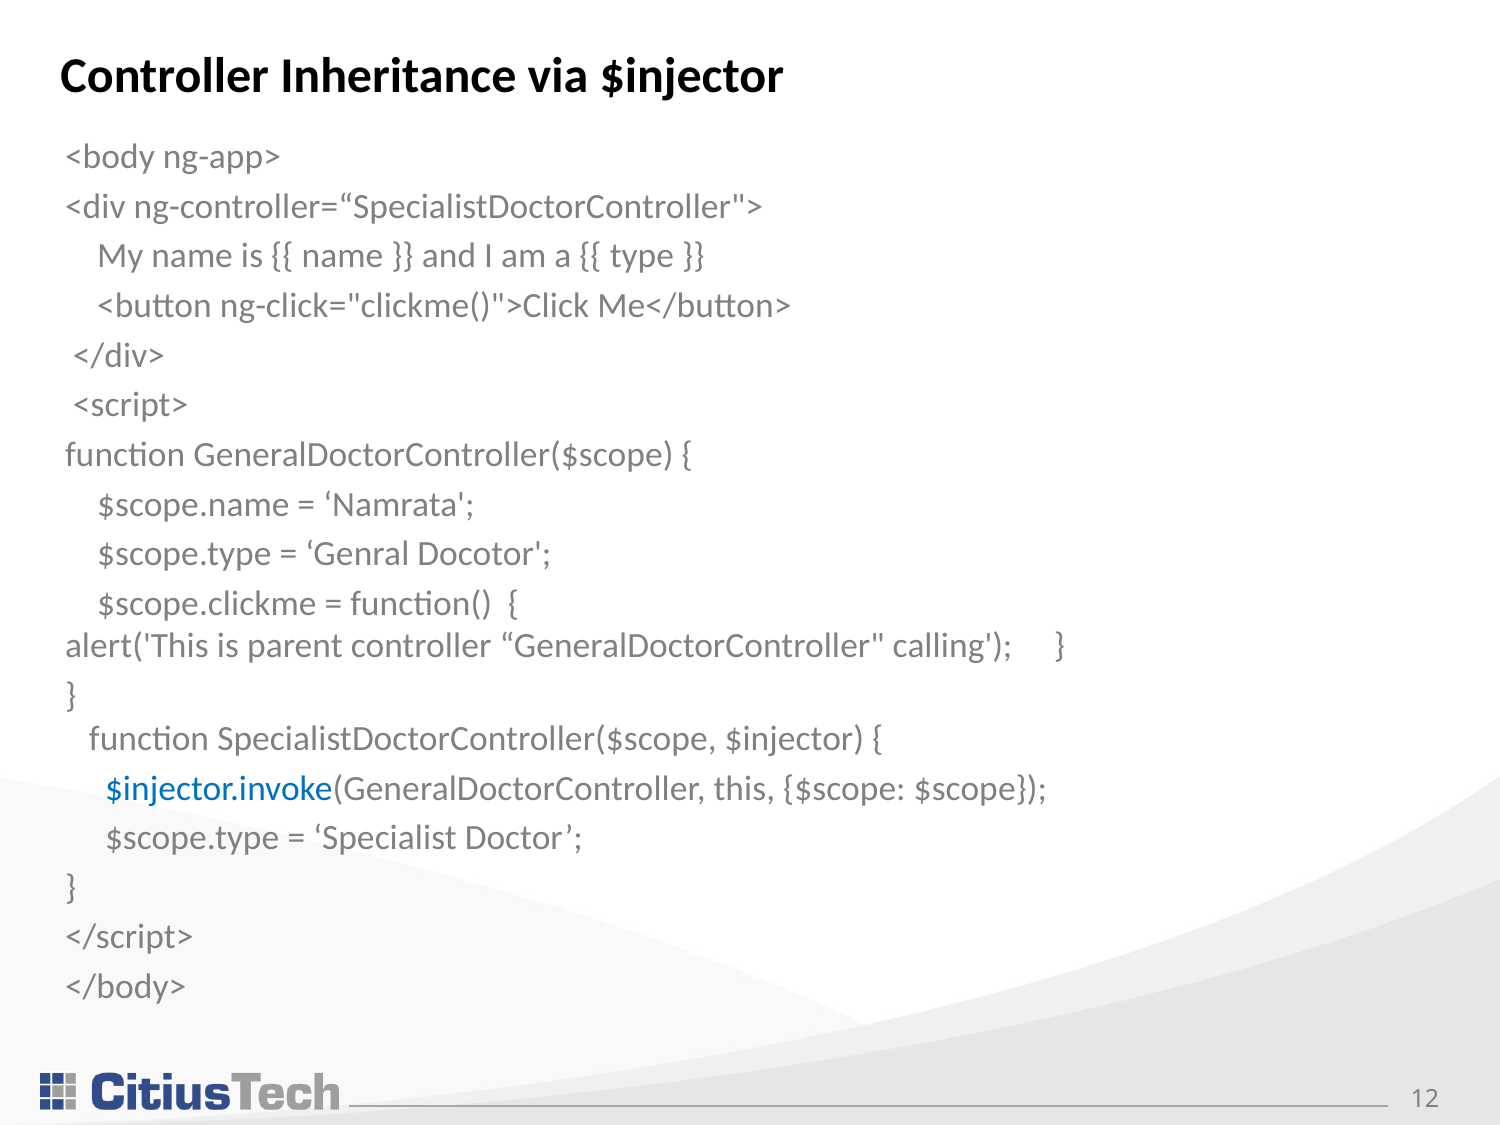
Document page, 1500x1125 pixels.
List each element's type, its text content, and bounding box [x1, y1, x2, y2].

title Controller Inheritance via $injector [45, 24, 1450, 120]
list <body ng-app> <div ng-controller=“SpecialistDoctorController"> My name is {{ name }} and I am a {{ type }} <button ng-click="clickme()">Click Me</button> </div> <script> function GeneralDoctorController($scope) { $scope.name = ‘Namrata'; $scope.type = ‘Genral Docotor'; $scope.clickme = function() { alert('This is parent controller “GeneralDoctorController" calling'); } } function SpecialistDoctorController($scope, $injector) { $injector.invoke(GeneralDoctorController, this, {$scope: $scope}); $scope.type = ‘Specialist Doctor’; } </script> </body> [50, 125, 1450, 1025]
picture [0, 0, 1500, 1125]
